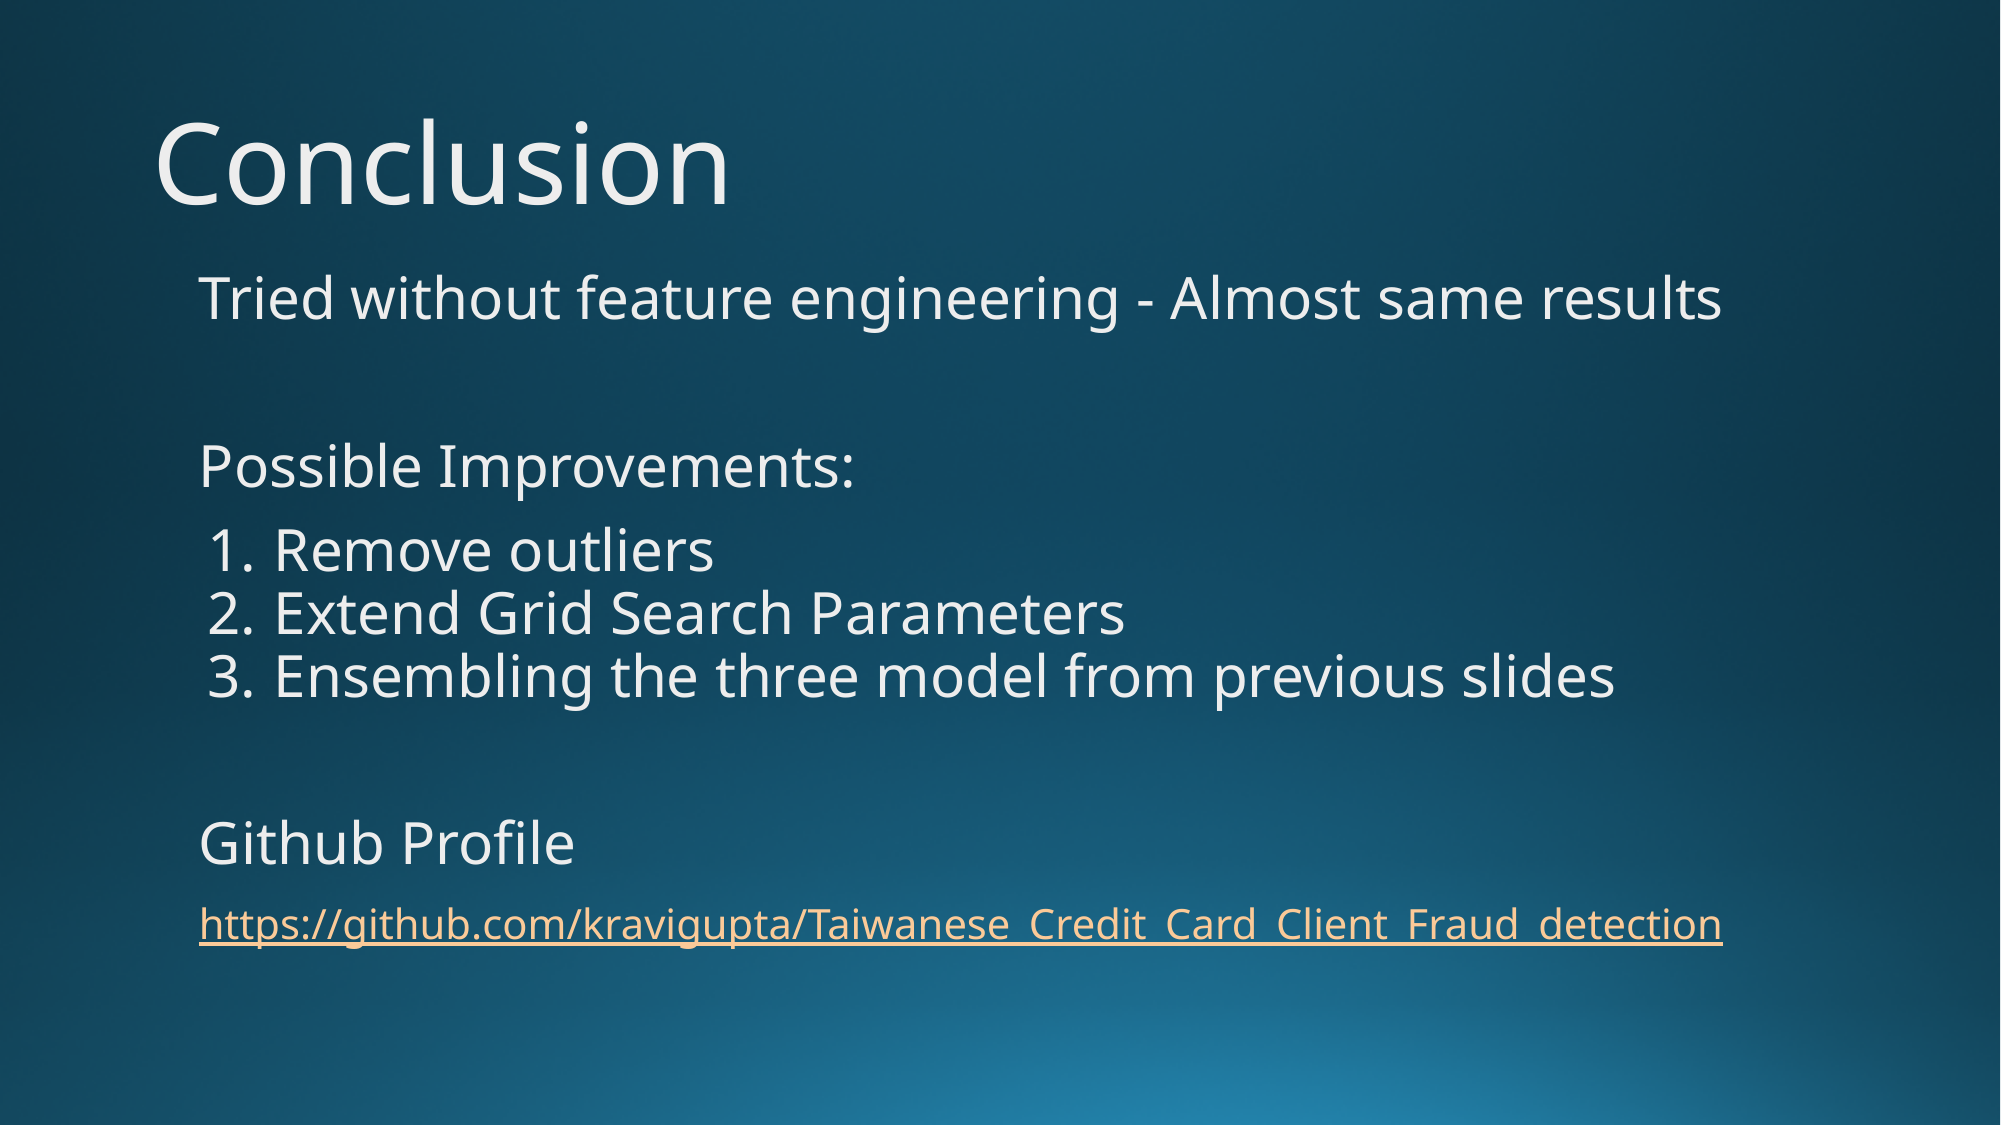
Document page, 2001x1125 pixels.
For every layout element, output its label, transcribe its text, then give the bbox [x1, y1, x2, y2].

title Conclusion [137, 59, 1863, 278]
picture [0, 0, 2001, 1125]
list Tried without feature engineering - Almost same results Possible Improvements: Remove outliers Extend Grid Search Parameters Ensembling the three model from previous slides Github Profile https://github.com/kravigupta/Taiwanese_Credit_Card_Client_Fraud_detection [183, 261, 1863, 976]
